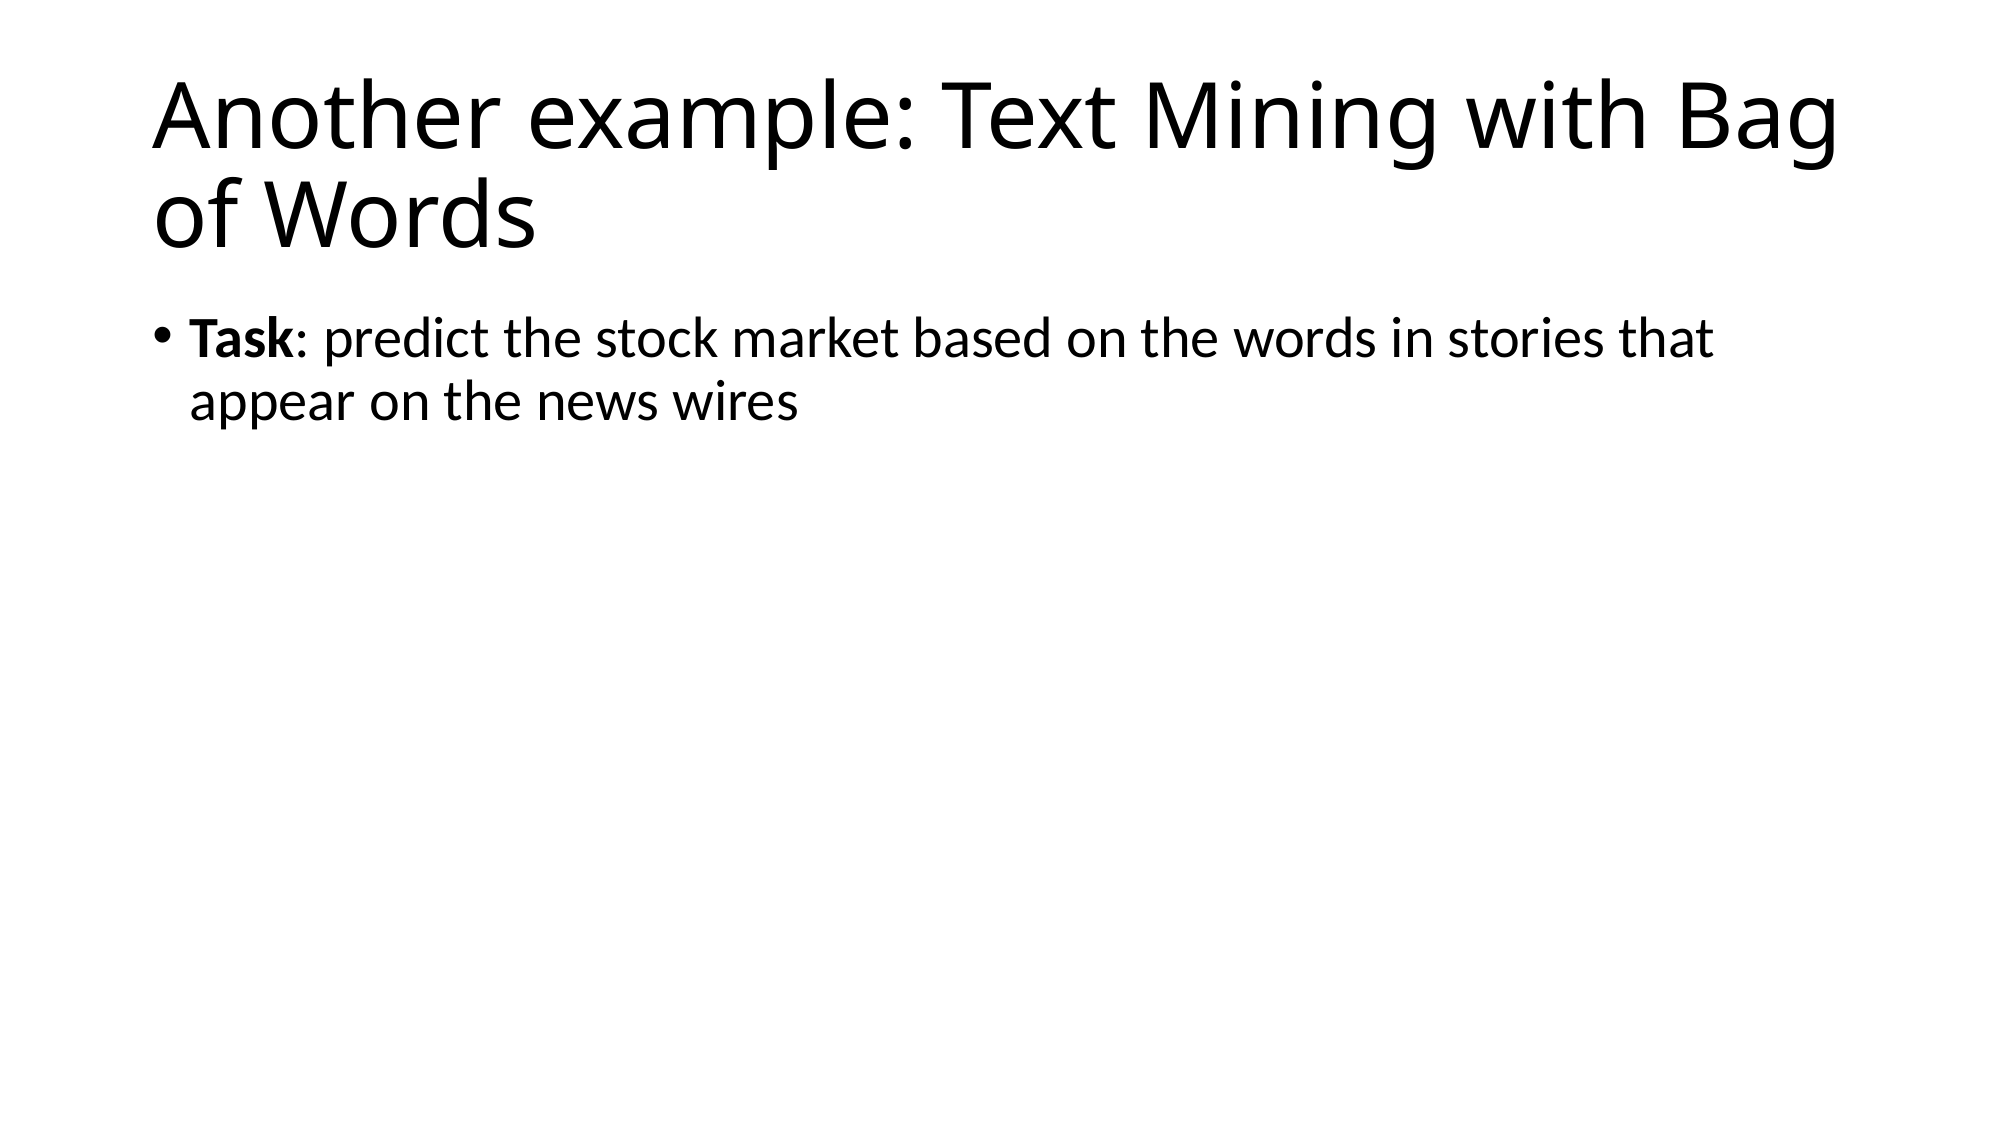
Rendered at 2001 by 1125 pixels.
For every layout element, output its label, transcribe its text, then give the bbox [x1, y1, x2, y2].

list Task: predict the stock market based on the words in stories that appear on the news wires [137, 299, 1863, 1014]
title Another example: Text Mining with Bag of Words [137, 59, 1863, 278]
